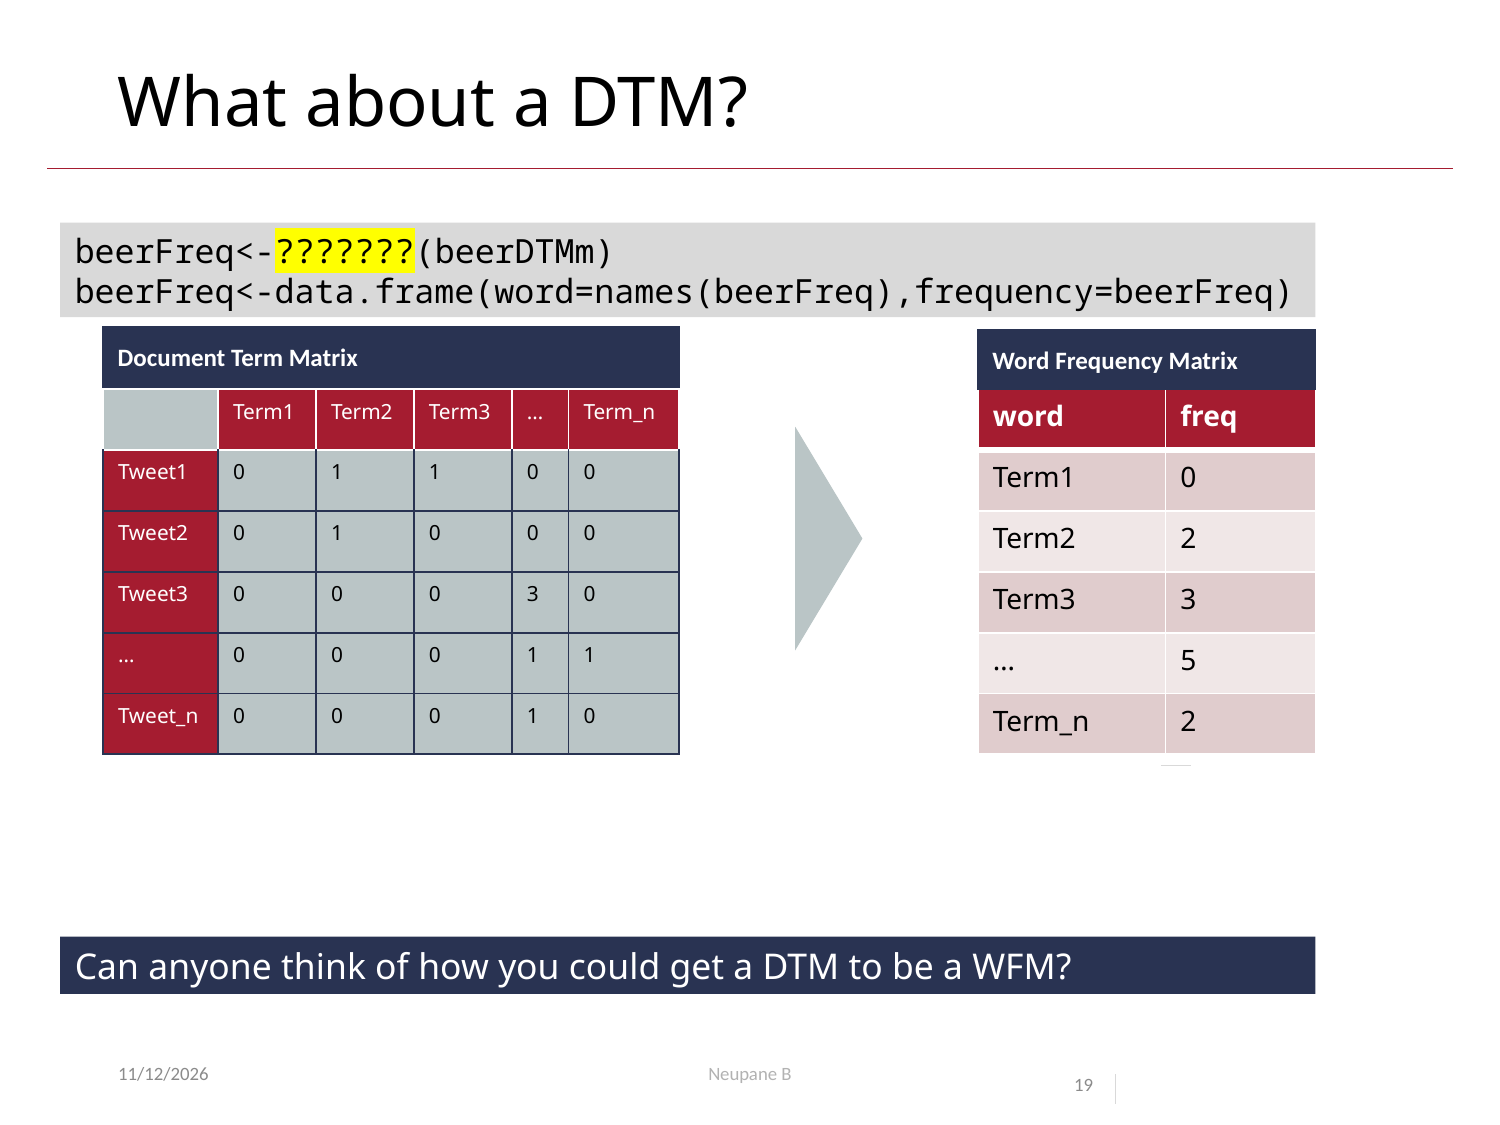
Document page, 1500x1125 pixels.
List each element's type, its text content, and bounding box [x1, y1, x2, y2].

table_cell 0 [1166, 453, 1315, 510]
slide_number 19 [1059, 1042, 1200, 1103]
table_cell Term2 [979, 512, 1165, 571]
table_cell 3 [513, 573, 568, 632]
text_box beerFreq<-???????(beerDTMm) beerFreq<-data.frame(word=names(beerFreq),frequency=beerFreq) [60, 222, 1316, 318]
table_cell 0 [219, 512, 315, 571]
footer Neupane B [496, 1042, 1004, 1103]
text_box Word Frequency Matrix [977, 328, 1316, 390]
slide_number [103, 1042, 441, 1103]
table_header word [979, 390, 1165, 447]
table_cell Term1 [979, 453, 1165, 510]
table_cell 5 [1166, 634, 1315, 693]
table_cell 3 [1166, 573, 1315, 632]
table_cell 0 [317, 694, 413, 753]
table_cell 2 [1166, 512, 1315, 571]
table_cell 1 [513, 634, 568, 693]
table_cell Tweet2 [104, 512, 217, 571]
table_header Term2 [317, 390, 413, 449]
table_cell Term3 [979, 573, 1165, 632]
table_cell 0 [513, 512, 568, 571]
table_header … [513, 390, 568, 449]
table_cell 0 [219, 694, 315, 753]
text_box [795, 426, 863, 651]
table_cell Tweet1 [104, 451, 217, 510]
table_cell 0 [317, 634, 413, 693]
table_cell 0 [569, 694, 678, 753]
table_cell 0 [219, 573, 315, 632]
table_cell 0 [219, 451, 315, 510]
table_cell … [979, 634, 1165, 693]
table_cell 1 [513, 694, 568, 753]
table_header Term_n [569, 390, 678, 449]
table_cell 0 [569, 451, 678, 510]
table_cell 0 [569, 573, 678, 632]
text_box Can anyone think of how you could get a DTM to be a WFM? [60, 936, 1316, 994]
table_cell 2 [1166, 694, 1315, 753]
table_cell 1 [317, 451, 413, 510]
table_cell 0 [415, 512, 511, 571]
table_header Term1 [219, 390, 315, 449]
table_cell 0 [317, 573, 413, 632]
table_cell 0 [415, 573, 511, 632]
table_cell Tweet_n [104, 694, 217, 753]
table_cell 0 [415, 694, 511, 753]
text_box What about a DTM? [103, 59, 1397, 157]
table_cell … [104, 634, 217, 693]
table_cell 0 [569, 512, 678, 571]
table_header [104, 390, 217, 449]
table_cell 1 [317, 512, 413, 571]
table_cell Tweet3 [104, 573, 217, 632]
text_box Document Term Matrix [102, 326, 680, 388]
table_header Term3 [415, 390, 511, 449]
table_cell Term_n [979, 694, 1165, 753]
table_cell 1 [569, 634, 678, 693]
table_cell 1 [415, 451, 511, 510]
table_cell 0 [415, 634, 511, 693]
table_cell 0 [513, 451, 568, 510]
table_header freq [1166, 390, 1315, 447]
table_cell 0 [219, 634, 315, 693]
